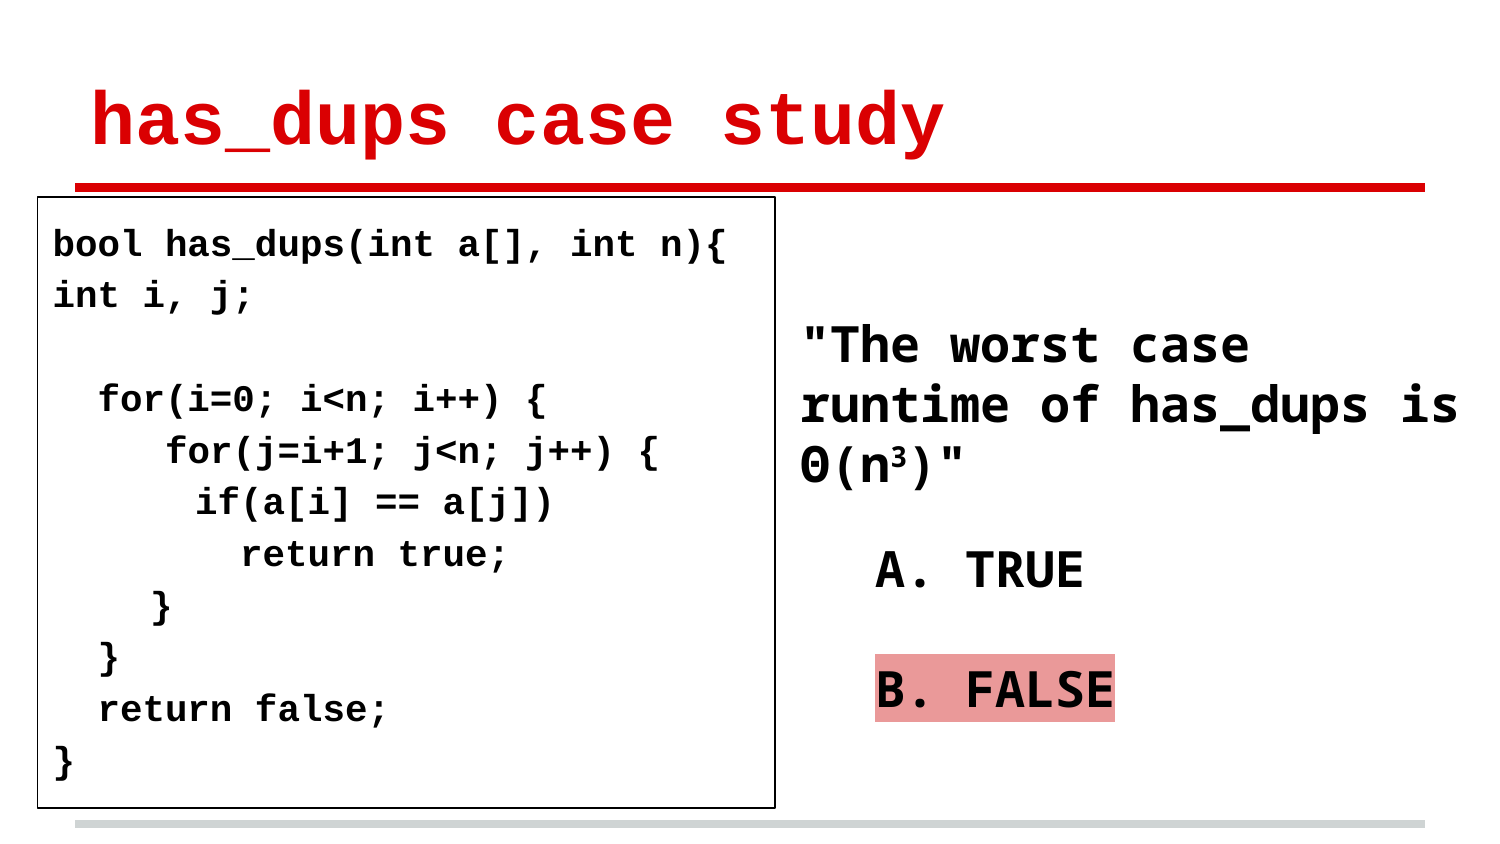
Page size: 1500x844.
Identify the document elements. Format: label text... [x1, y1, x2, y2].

list bool has_dups(int a[], int n){ int i, j; for(i=0; i<n; i++) { for(j=i+1; j<n; j++) { if(a[i] == a[j]) return true; } } return false; } [37, 196, 775, 808]
text_box "The worst case runtime of has_dups is Θ(n3)" A. TRUE B. FALSE [784, 237, 1482, 721]
title has_dups case study [75, 33, 1425, 175]
